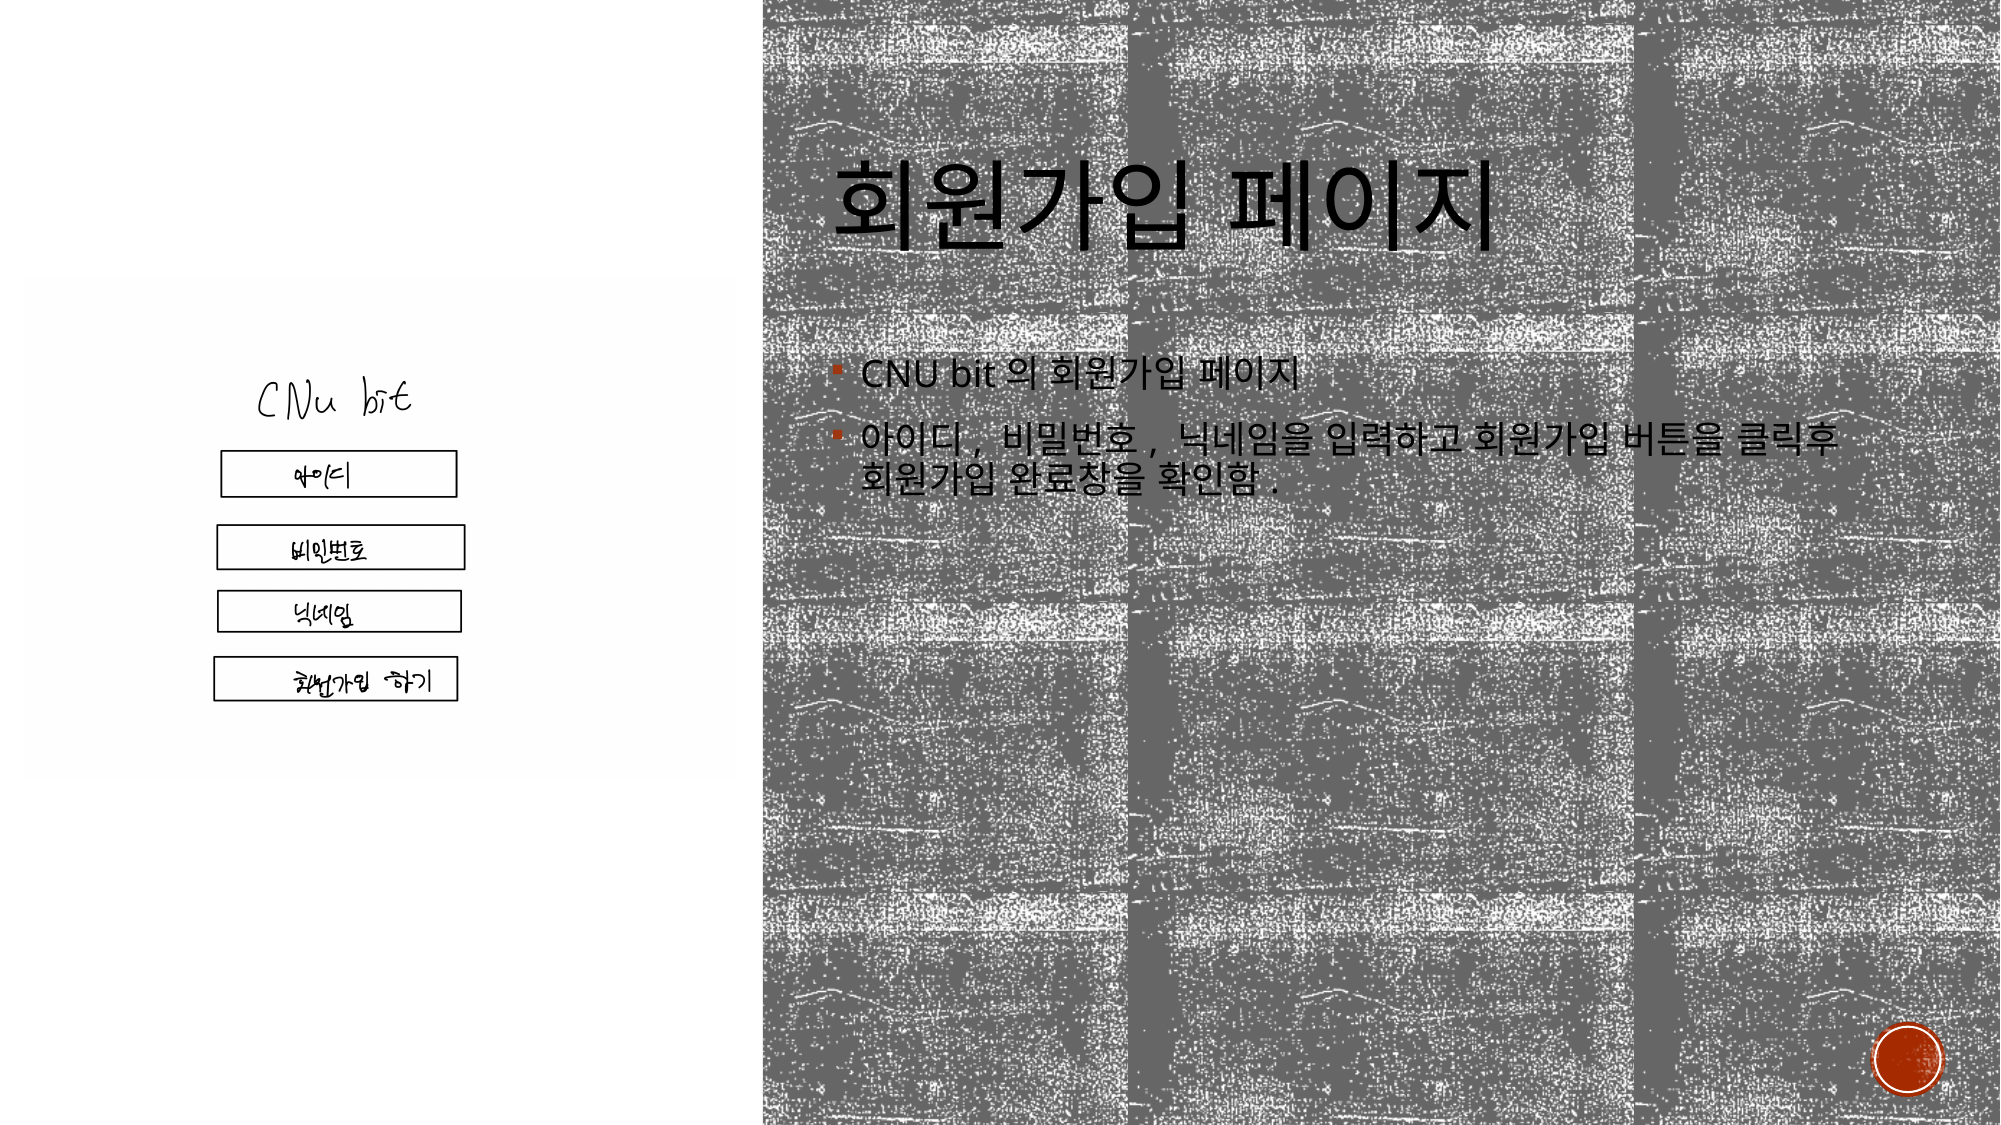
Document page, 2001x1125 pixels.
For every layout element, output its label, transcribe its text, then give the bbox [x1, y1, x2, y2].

list CNU bit의 회원가입 페이지 아이디, 비밀번호, 닉네임을 입력하고 회원가입 버튼을 클릭후 회원가입 완료창을 확인함. [815, 348, 1920, 1013]
text_box [762, 0, 2000, 1125]
picture [24, 275, 737, 780]
title 회원가입 페이지 [815, 79, 1920, 344]
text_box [1872, 1024, 1943, 1096]
